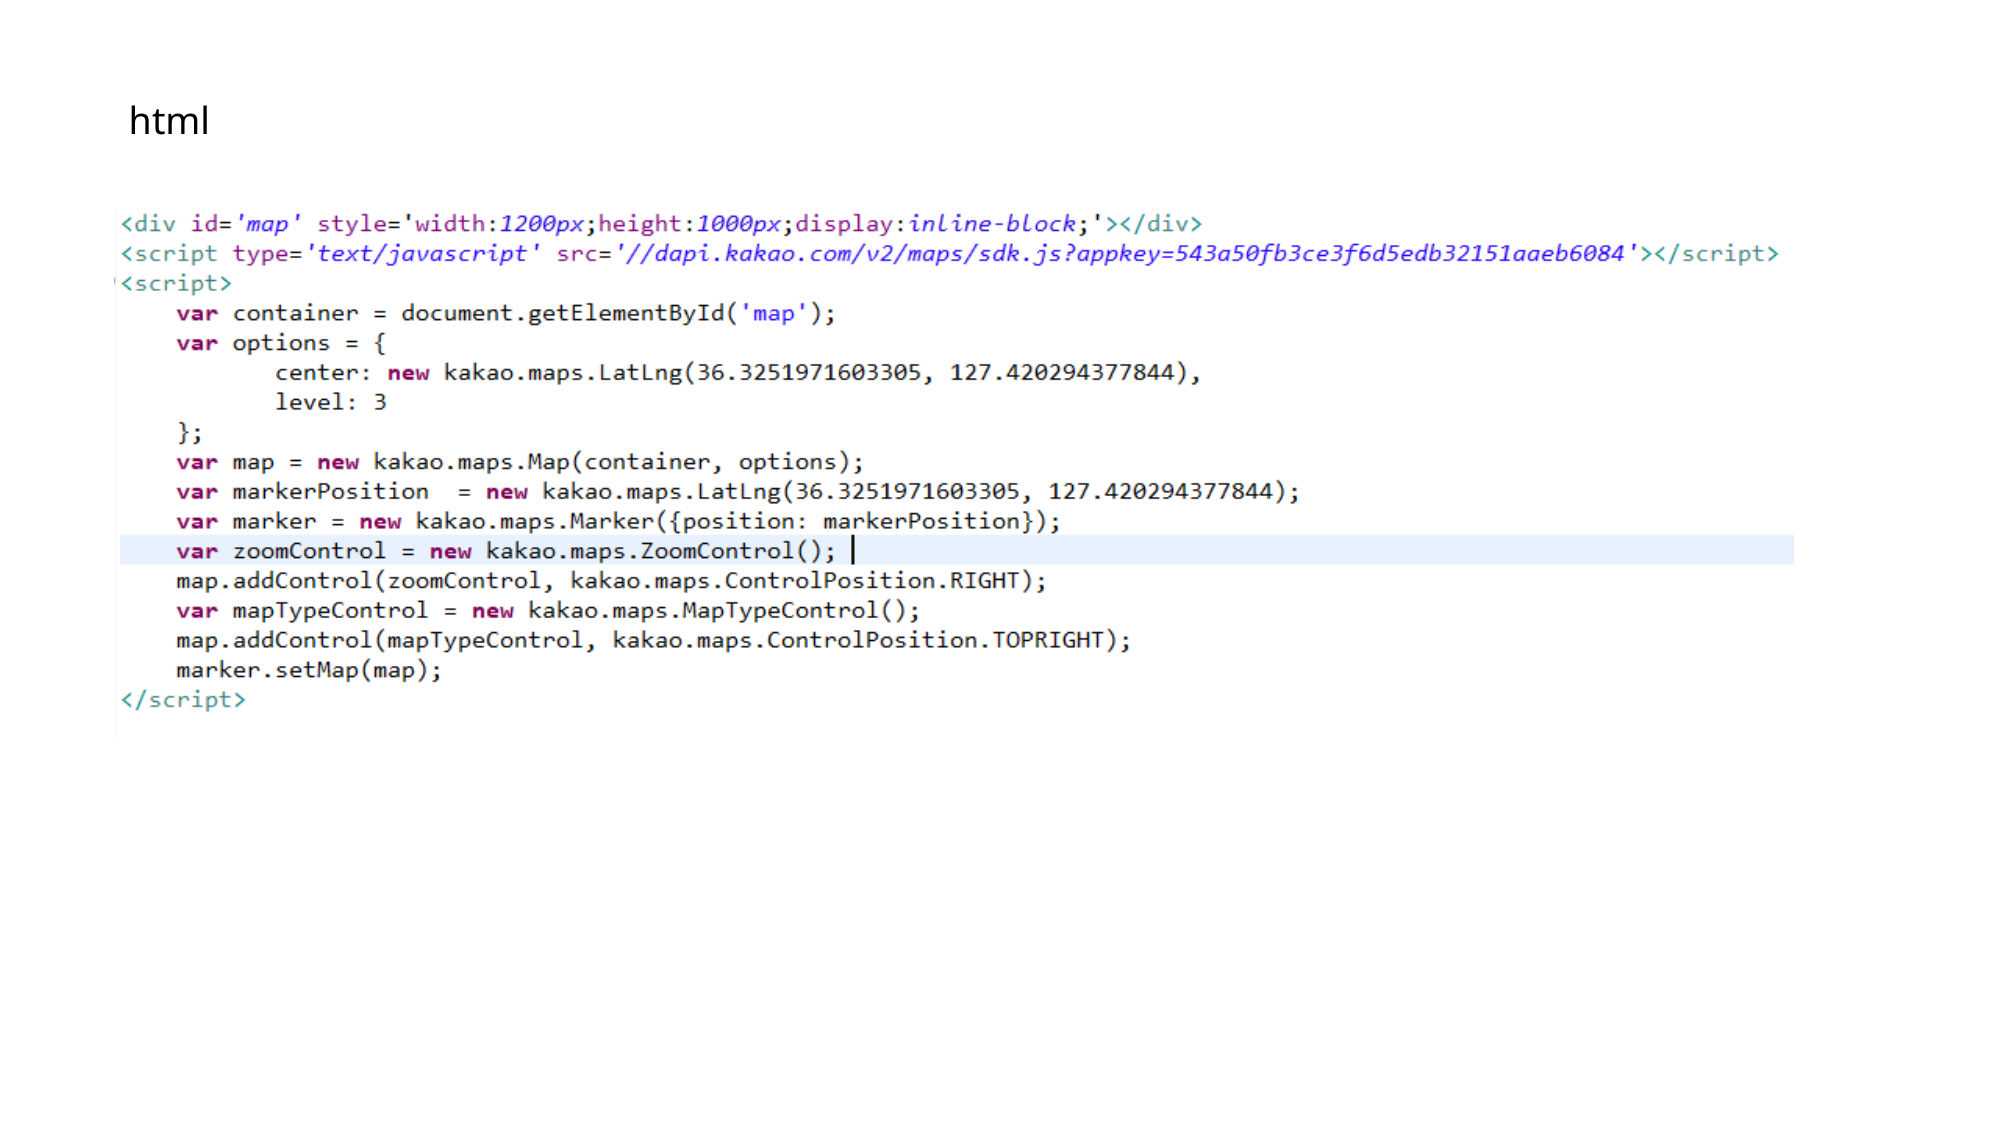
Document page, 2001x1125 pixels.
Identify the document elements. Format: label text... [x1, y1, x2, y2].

text_box html [114, 89, 681, 150]
picture [113, 207, 1795, 737]
